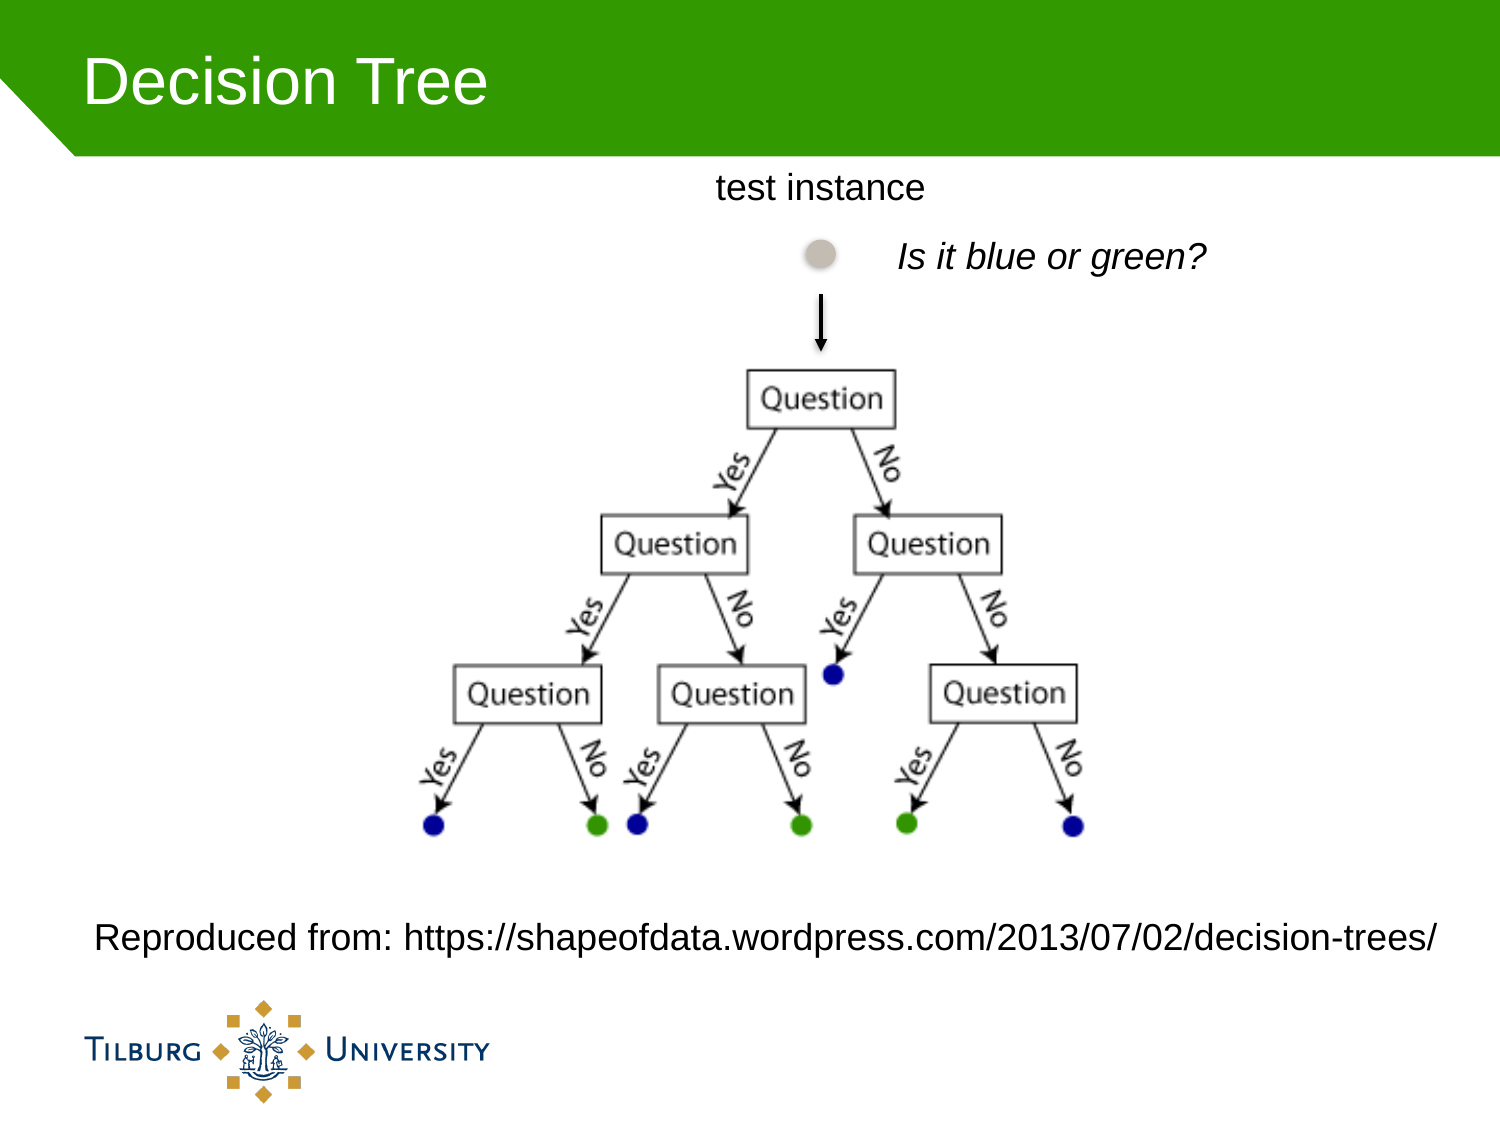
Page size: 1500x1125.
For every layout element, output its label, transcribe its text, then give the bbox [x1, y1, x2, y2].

title Decision Tree [74, 0, 1426, 157]
text_box Reproduced from: https://shapeofdata.wordpress.com/2013/07/02/decision-trees/ [86, 905, 1446, 966]
text_box [806, 239, 836, 268]
picture [404, 351, 1096, 852]
text_box Is it blue or green? [889, 224, 1215, 285]
text_box [814, 294, 828, 351]
picture [78, 994, 495, 1111]
text_box test instance [708, 155, 934, 216]
